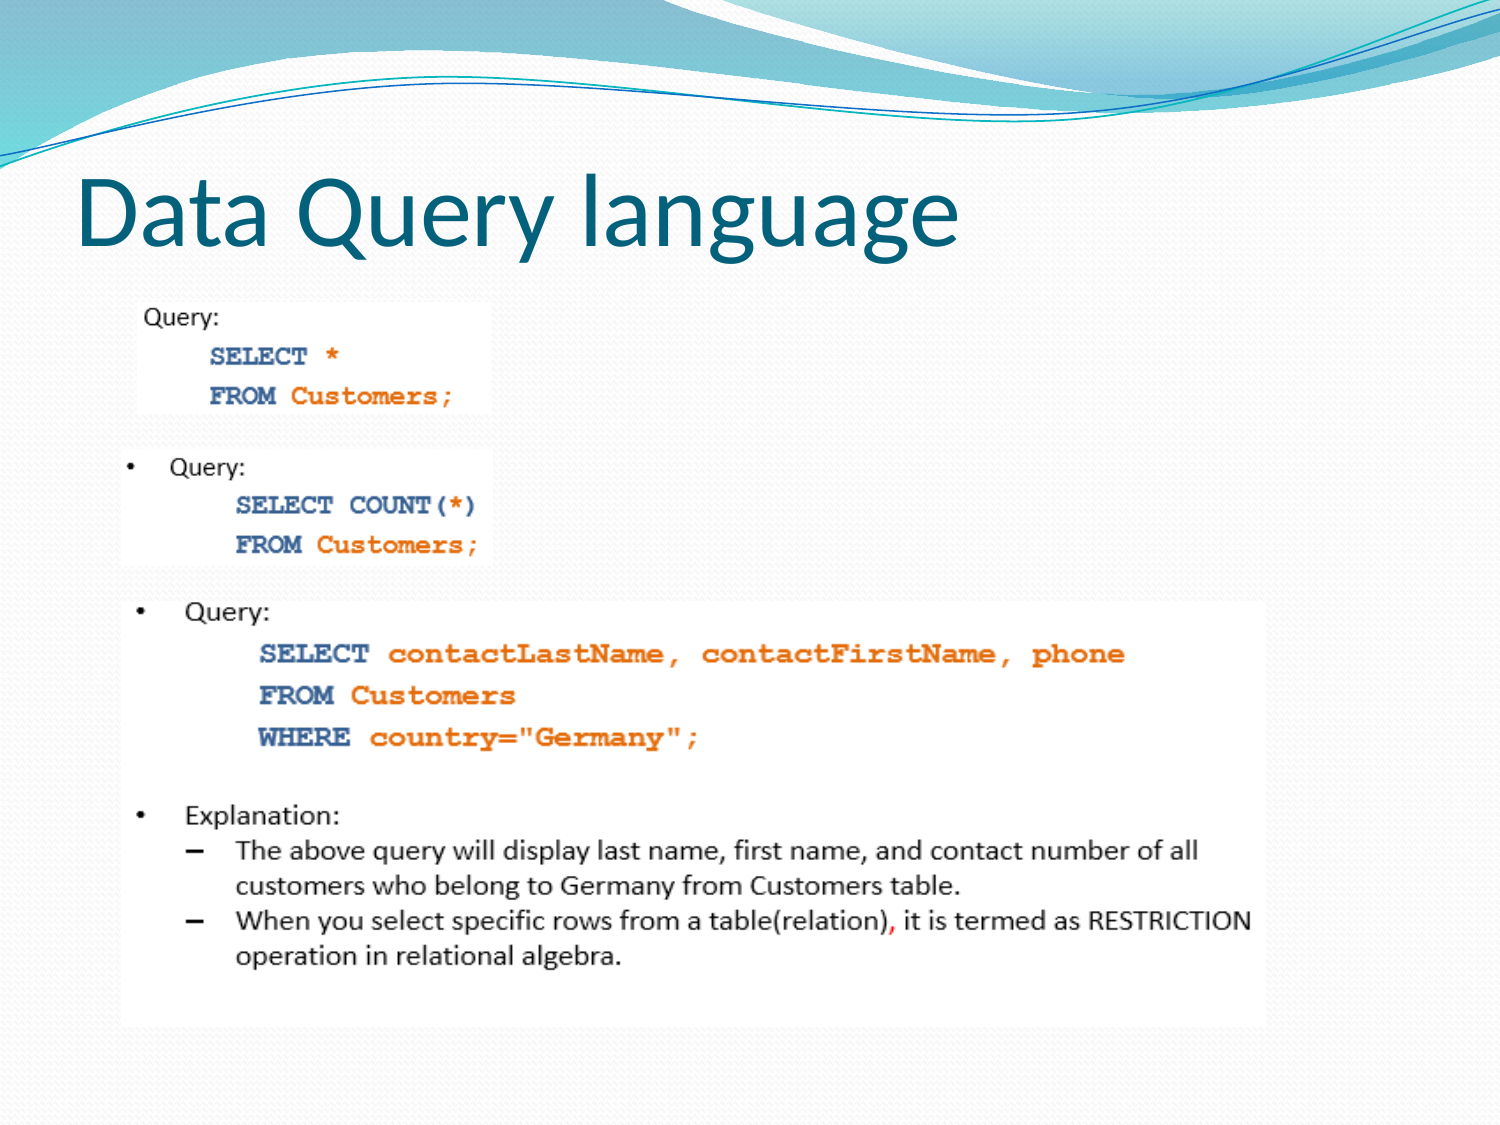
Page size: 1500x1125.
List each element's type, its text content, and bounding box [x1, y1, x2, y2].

title Data Query language [75, 115, 1425, 267]
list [120, 601, 1266, 1027]
picture [137, 302, 491, 415]
picture [120, 449, 494, 566]
